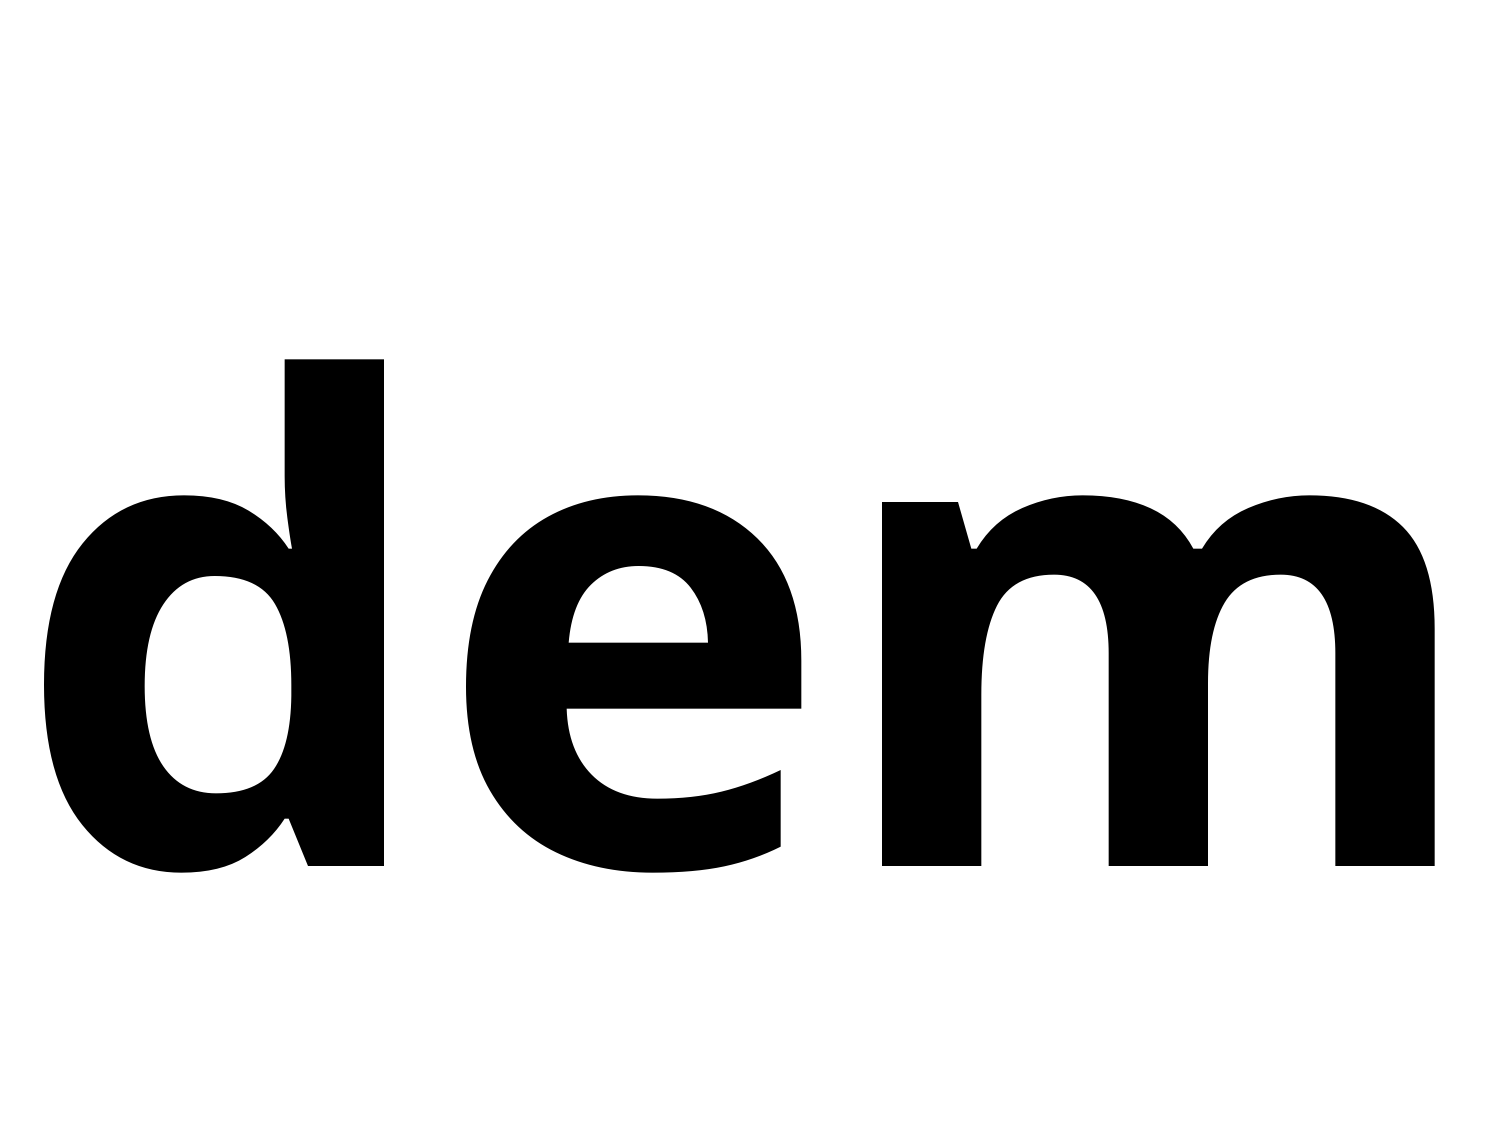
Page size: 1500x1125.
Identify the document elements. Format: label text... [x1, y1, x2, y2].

text_box dem [74, 149, 1425, 1050]
